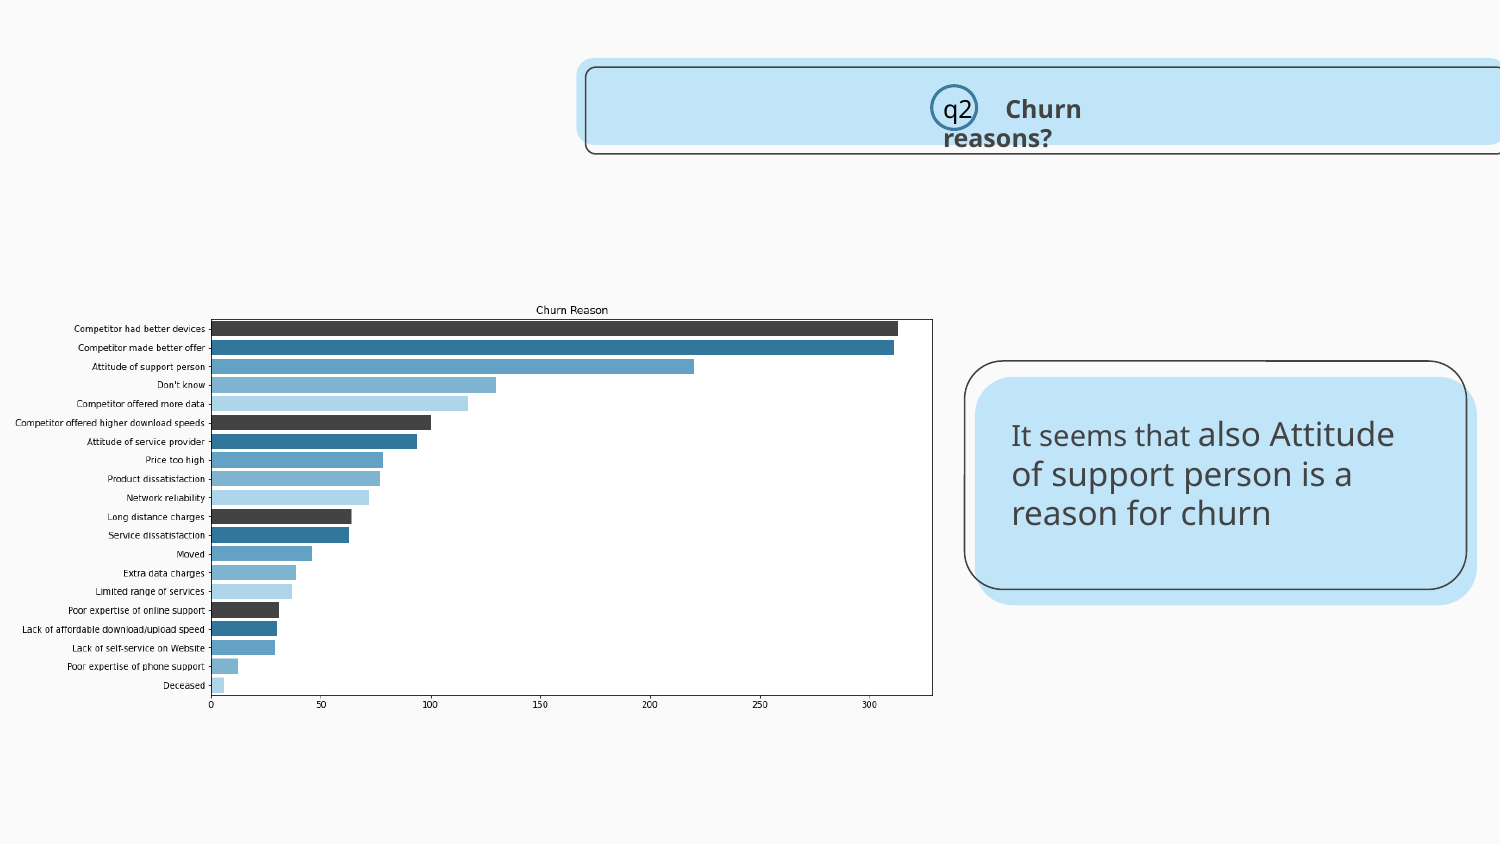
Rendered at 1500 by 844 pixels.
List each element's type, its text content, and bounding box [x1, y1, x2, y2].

picture [9, 299, 939, 715]
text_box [964, 360, 1478, 606]
text_box [929, 83, 979, 132]
text_box q2 Churn reasons? [928, 85, 1161, 161]
